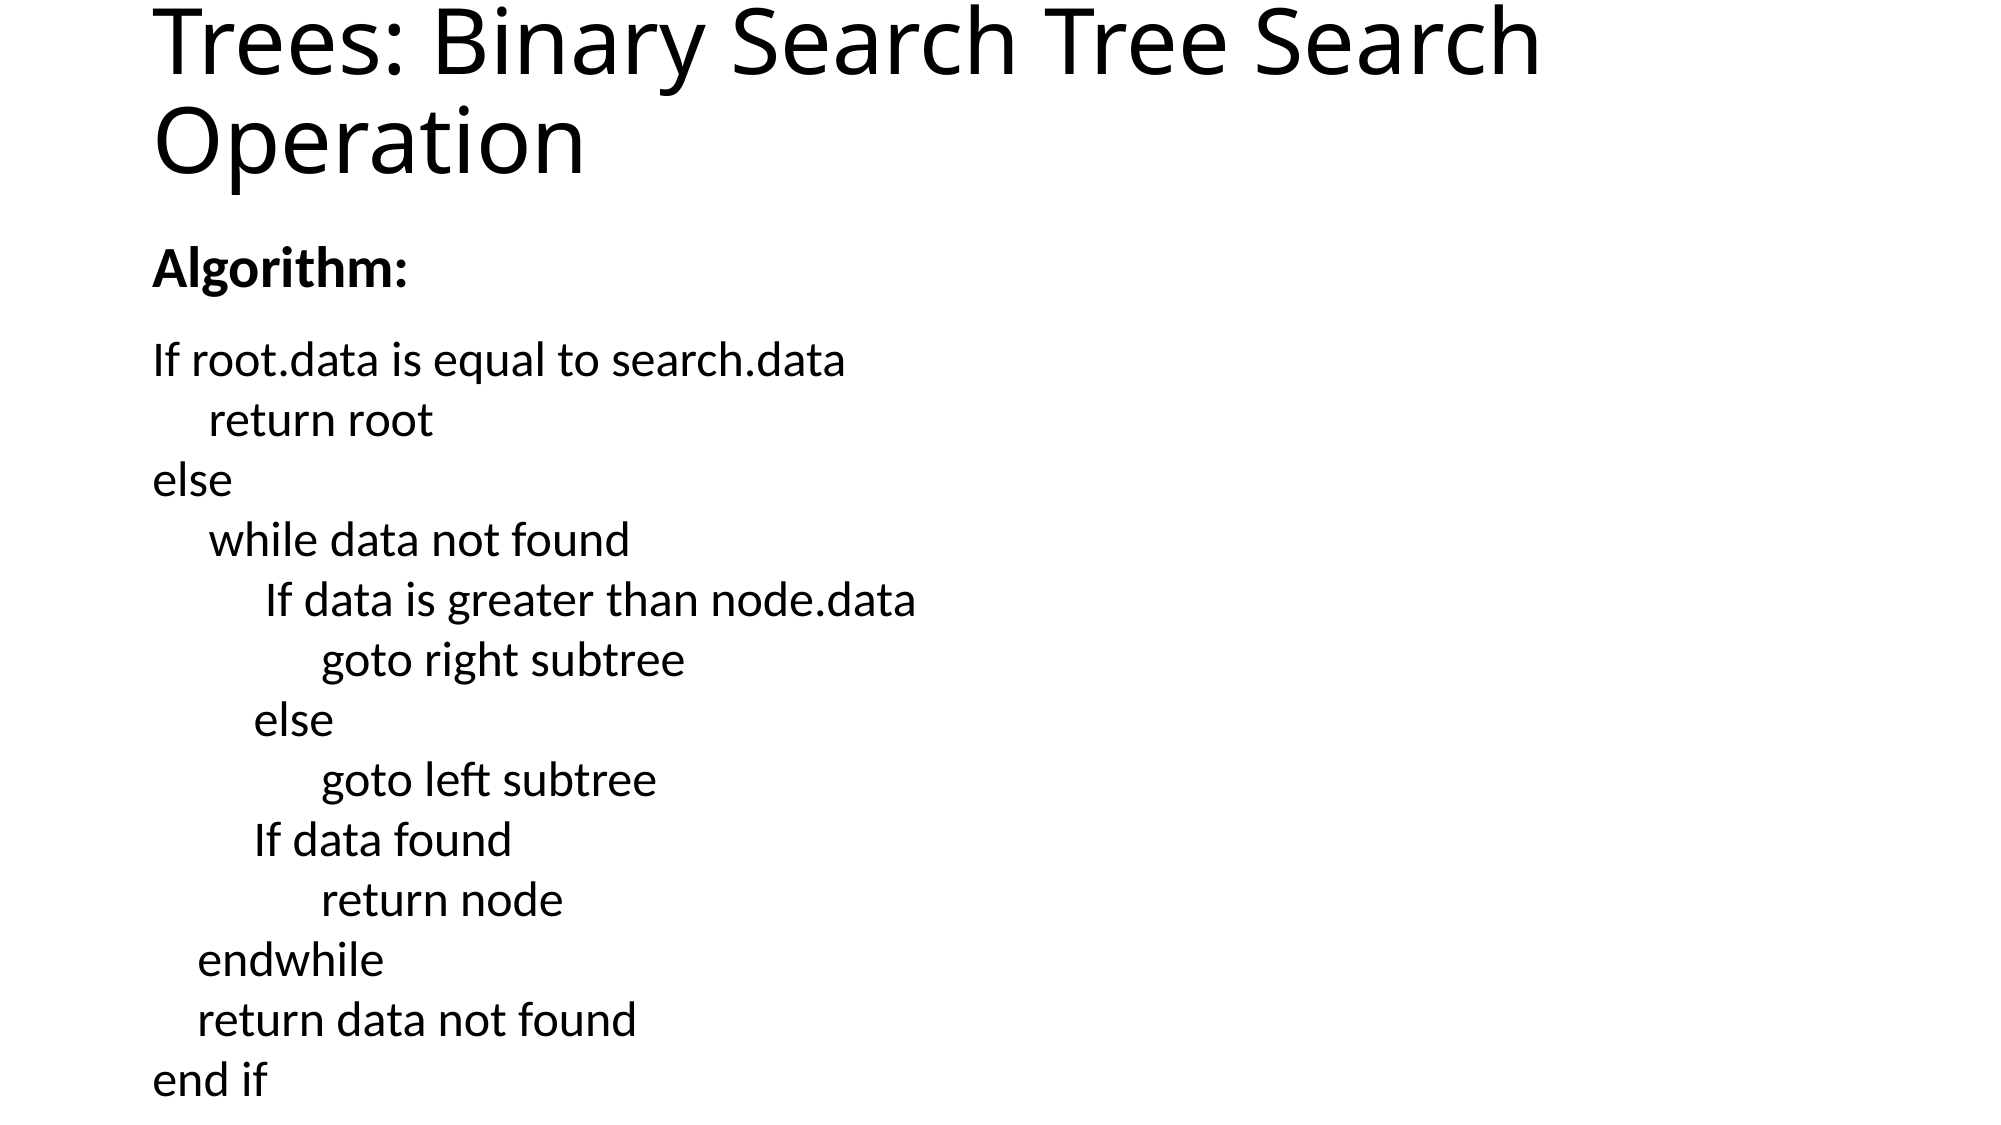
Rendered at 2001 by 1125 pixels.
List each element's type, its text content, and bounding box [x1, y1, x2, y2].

title Trees: Binary Search Tree Search Operation [137, 0, 1863, 204]
text_box Algorithm: If root.data is equal to search.data return root else while data not found If data is greater than node.data goto right subtree else goto left subtree If data found return node endwhile return data not found end if [137, 221, 1983, 1125]
